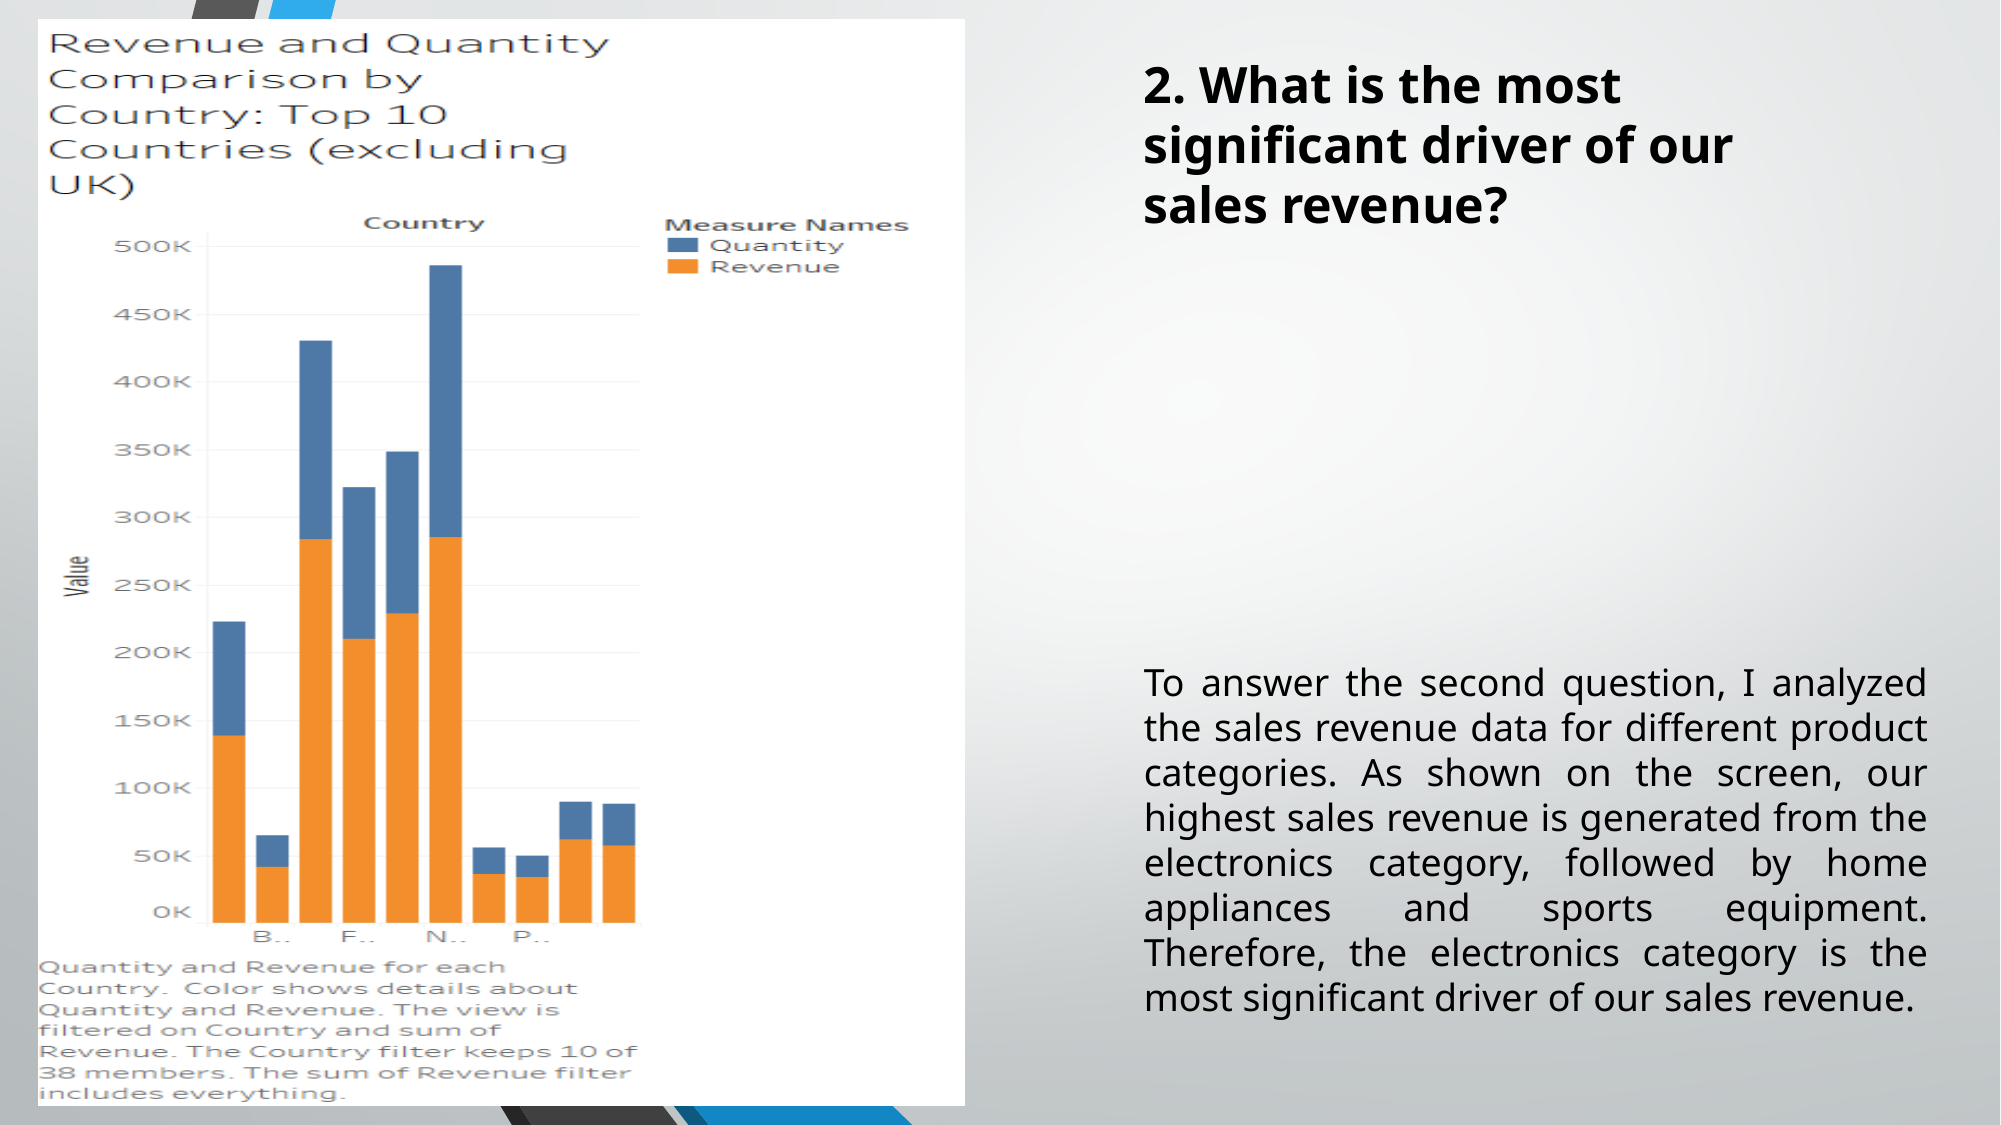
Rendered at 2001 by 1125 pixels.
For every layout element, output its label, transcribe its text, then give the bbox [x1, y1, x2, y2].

text_box 2. What is the most significant driver of our sales revenue? [1128, 46, 1875, 242]
picture [38, 19, 965, 1106]
text_box To answer the second question, I analyzed the sales revenue data for different product categories. As shown on the screen, our highest sales revenue is generated from the electronics category, followed by home appliances and sports equipment. Therefore, the electronics category is the most significant driver of our sales revenue. [1128, 651, 1944, 1026]
